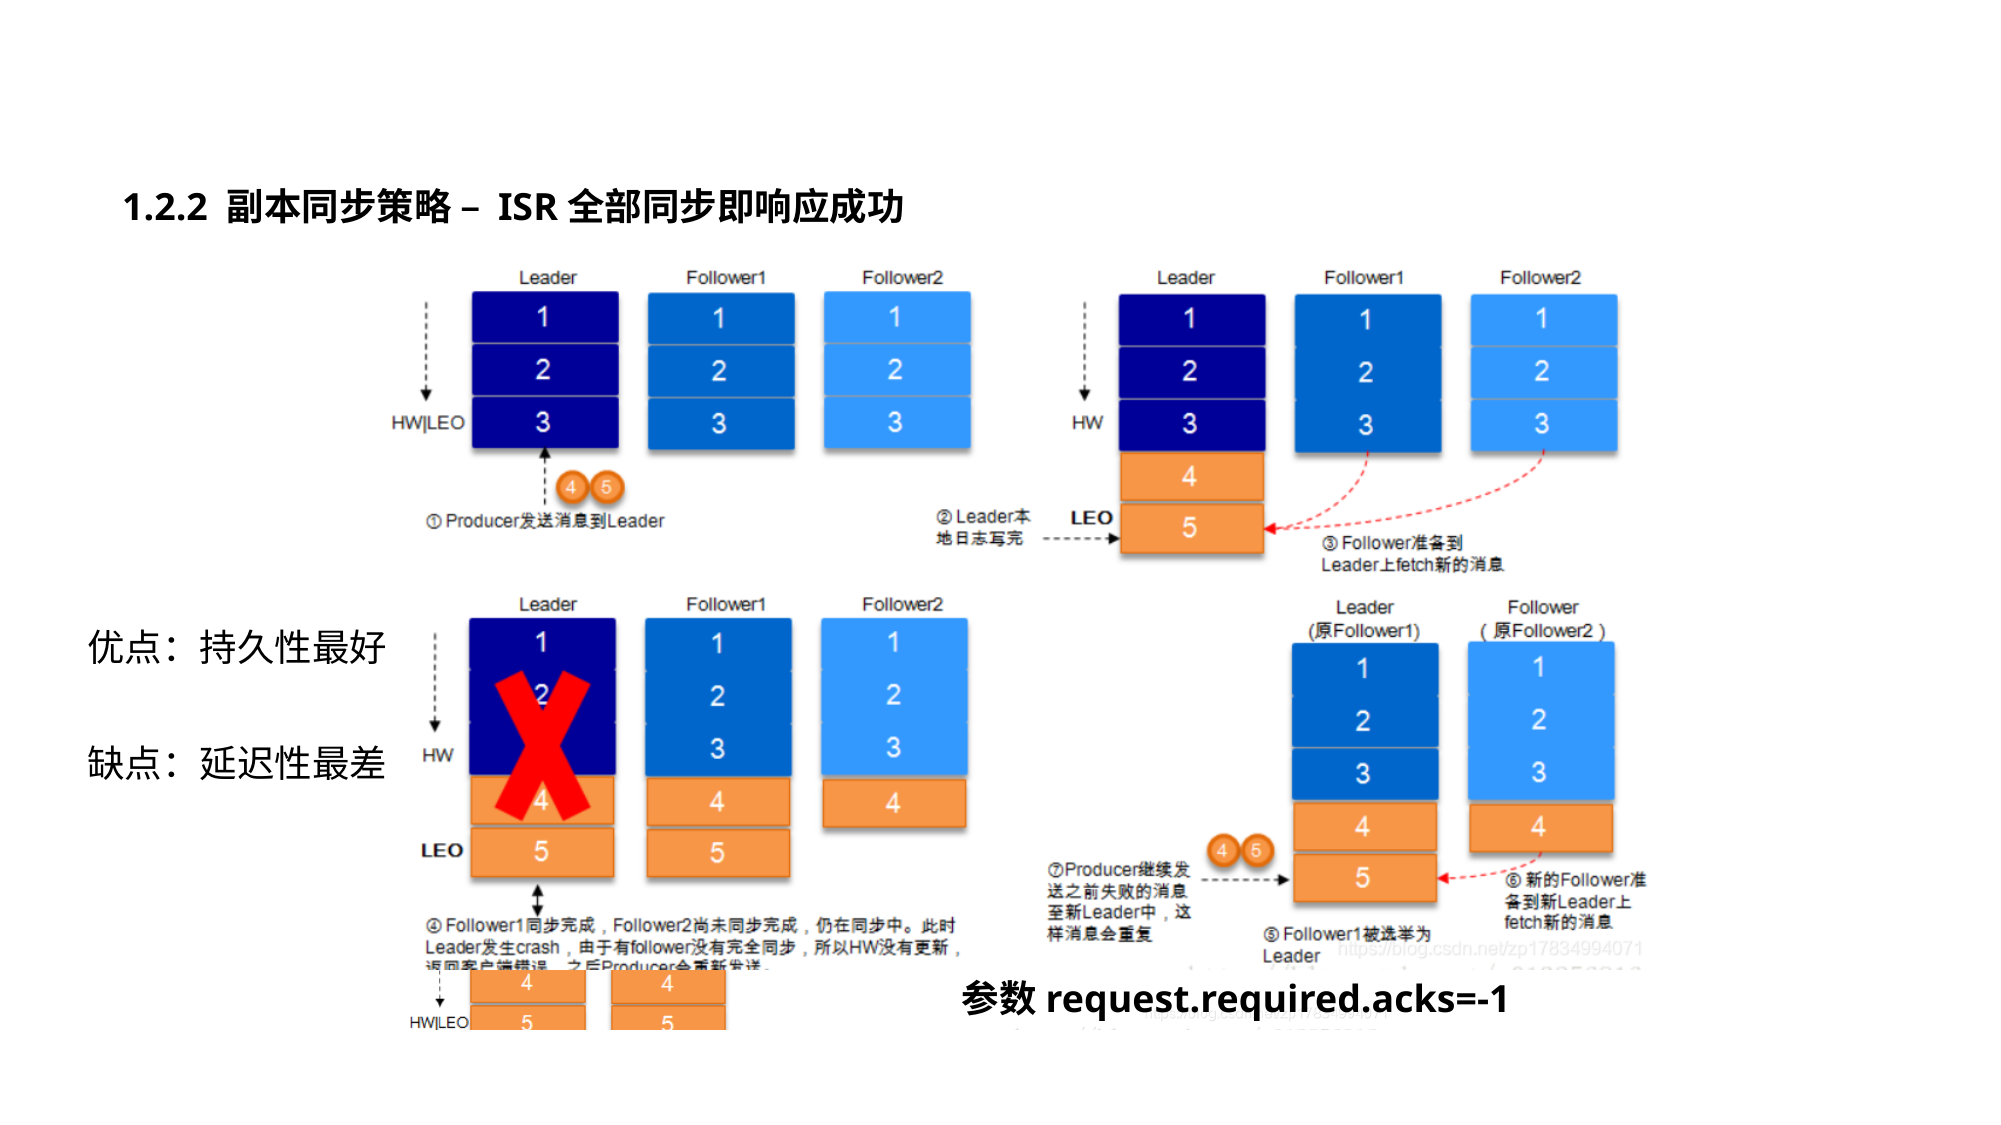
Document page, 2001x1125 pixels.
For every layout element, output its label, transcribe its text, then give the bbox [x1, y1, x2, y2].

text_box 1.2.2 副本同步策略 – ISR全部同步即响应成功 [107, 175, 920, 236]
text_box 优点：持久性最好 [72, 616, 381, 677]
text_box 缺点：延迟性最差 [72, 732, 381, 793]
picture [381, 262, 1652, 1030]
text_box 参数request.required.acks=-1 [1395, 970, 1526, 1028]
